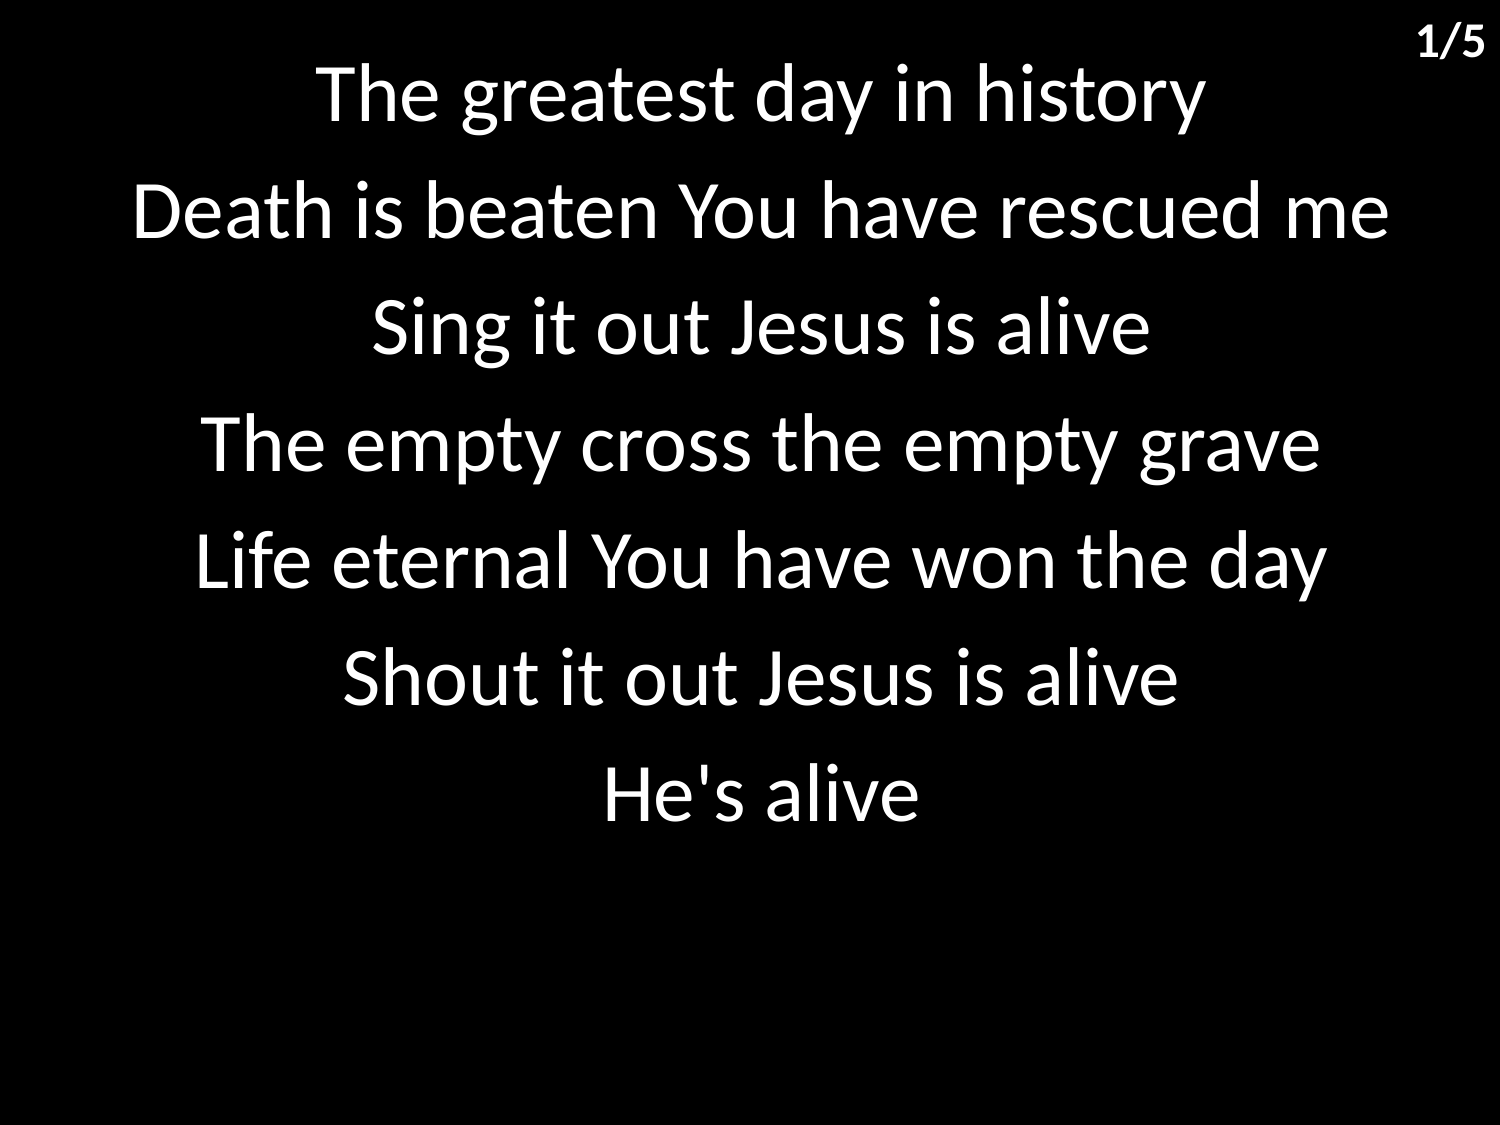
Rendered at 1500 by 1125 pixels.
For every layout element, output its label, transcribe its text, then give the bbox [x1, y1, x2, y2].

subtitle The greatest day in history Death is beaten You have rescued me Sing it out Jesus is alive The empty cross the empty grave Life eternal You have won the day Shout it out Jesus is alive He's alive [53, 30, 1471, 1094]
text_box 1/5 [1399, 0, 1500, 75]
